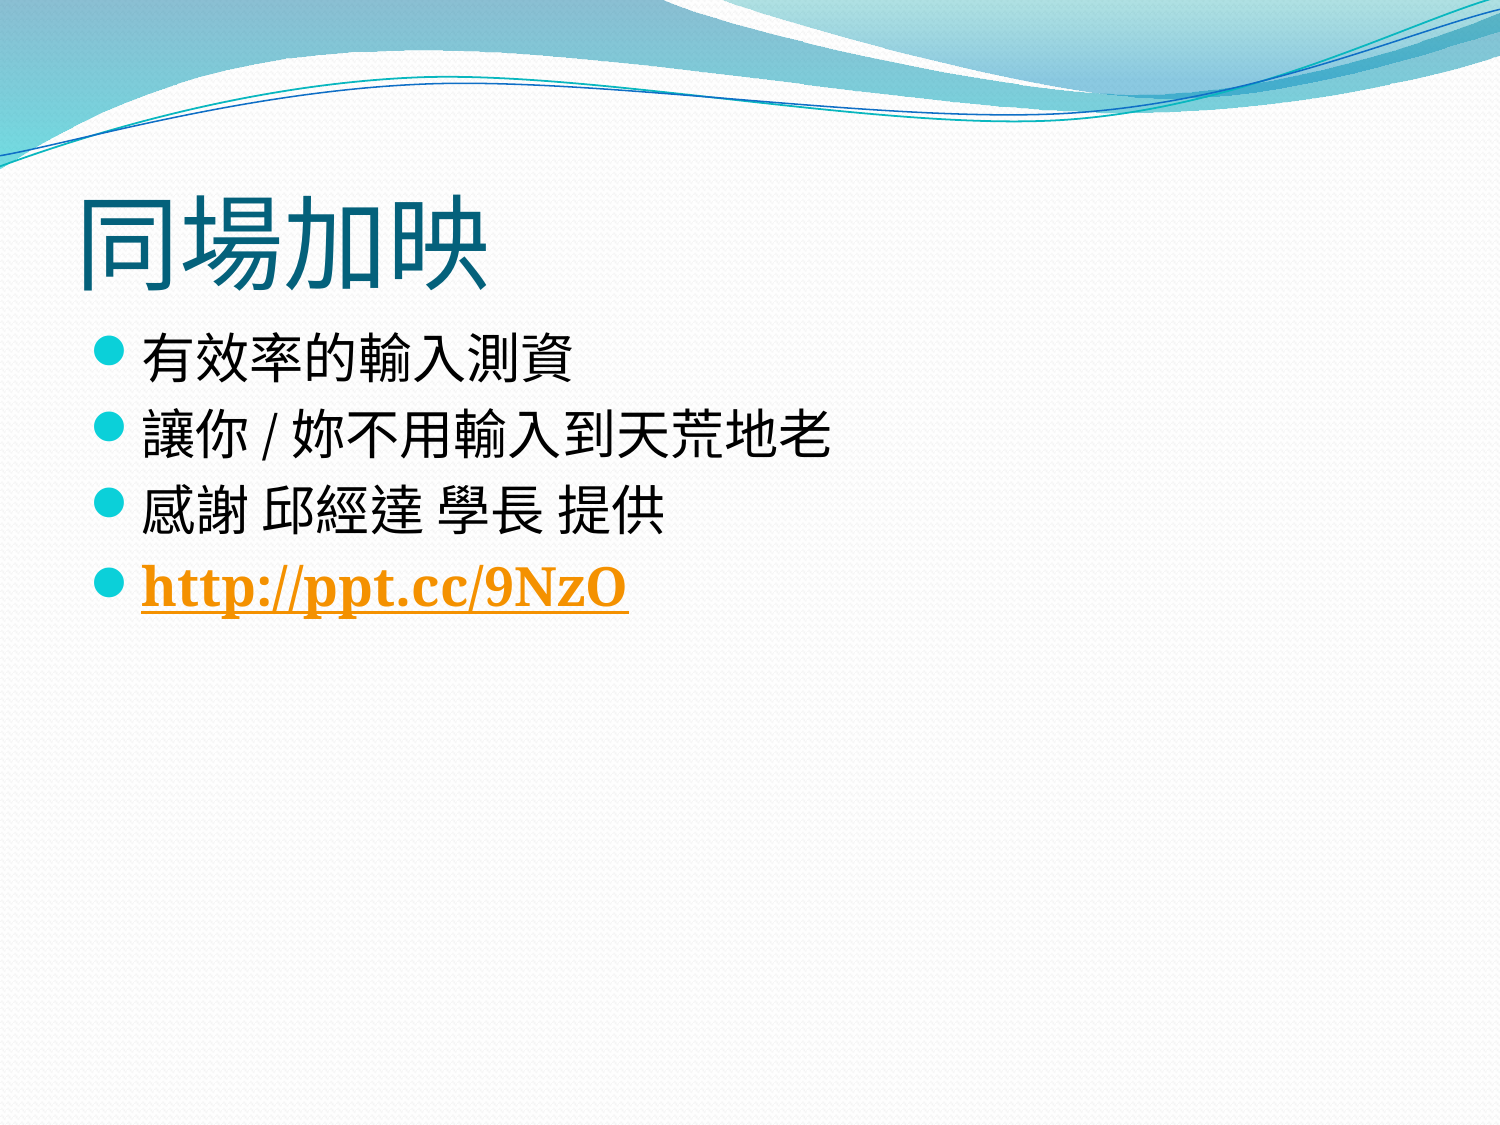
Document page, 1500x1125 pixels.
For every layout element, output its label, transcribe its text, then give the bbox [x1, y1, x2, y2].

title 同場加映 [75, 115, 1425, 303]
list 有效率的輸入測資 讓你/妳不用輸入到天荒地老 感謝 邱經達 學長 提供 http://ppt.cc/9NzO [75, 317, 1425, 1038]
